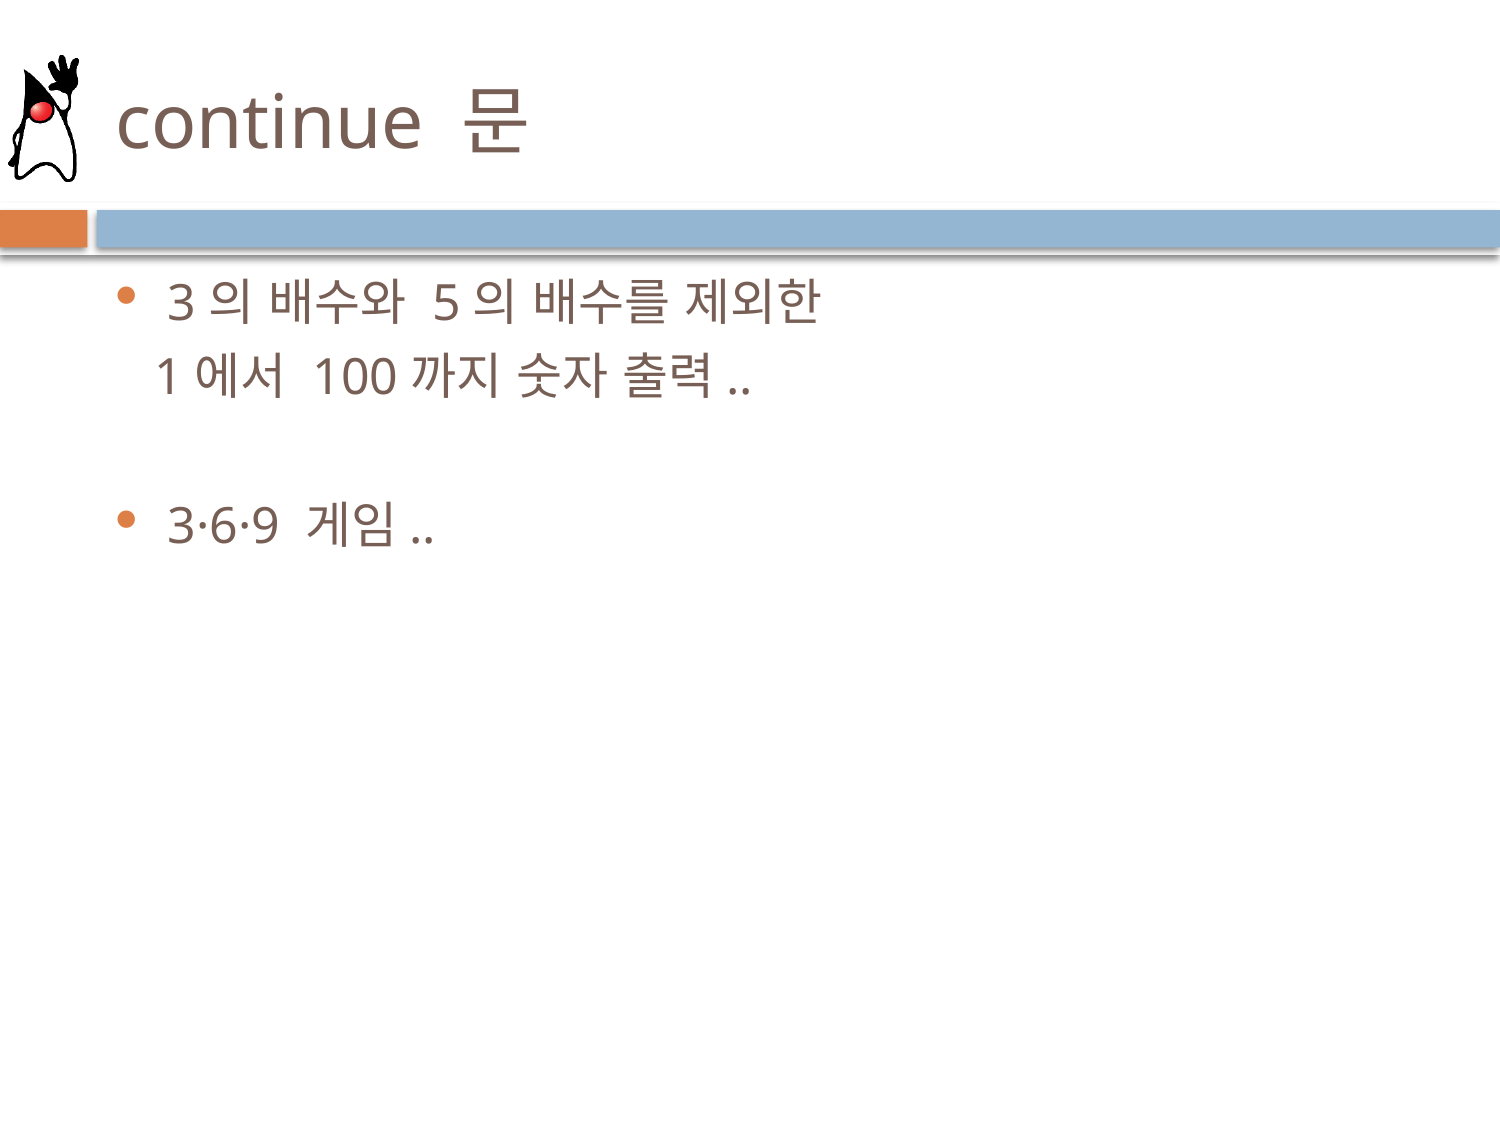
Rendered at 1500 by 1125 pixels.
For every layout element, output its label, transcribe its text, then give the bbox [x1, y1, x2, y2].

list 3의 배수와 5의 배수를 제외한 1에서 100까지 숫자 출력.. 3·6·9 게임.. [100, 262, 1438, 1000]
title continue 문 [100, 37, 1438, 200]
picture [8, 55, 79, 182]
